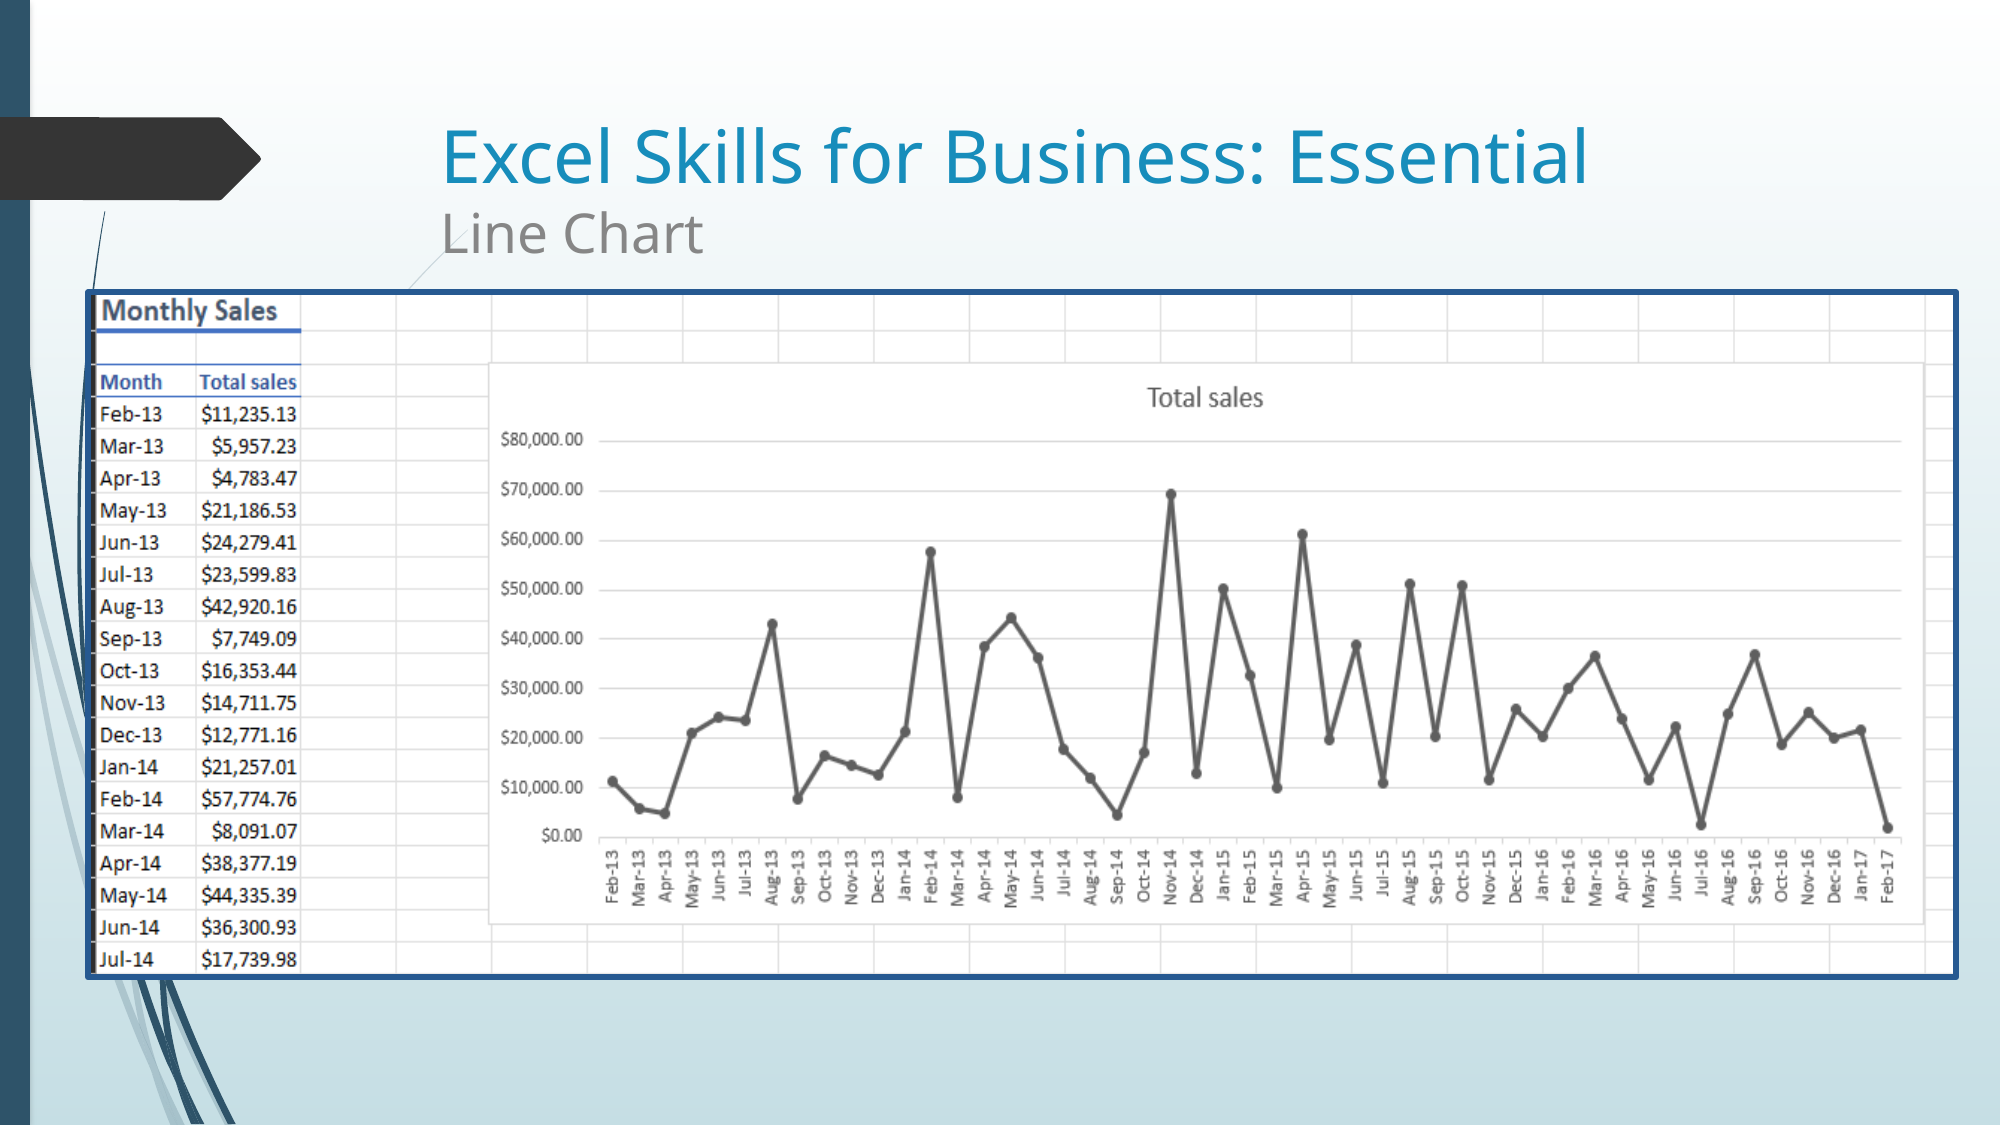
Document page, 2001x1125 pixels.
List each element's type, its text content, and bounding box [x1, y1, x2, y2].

picture [91, 295, 1954, 975]
title Excel Skills for Business: Essential Line Chart [425, 102, 1888, 289]
